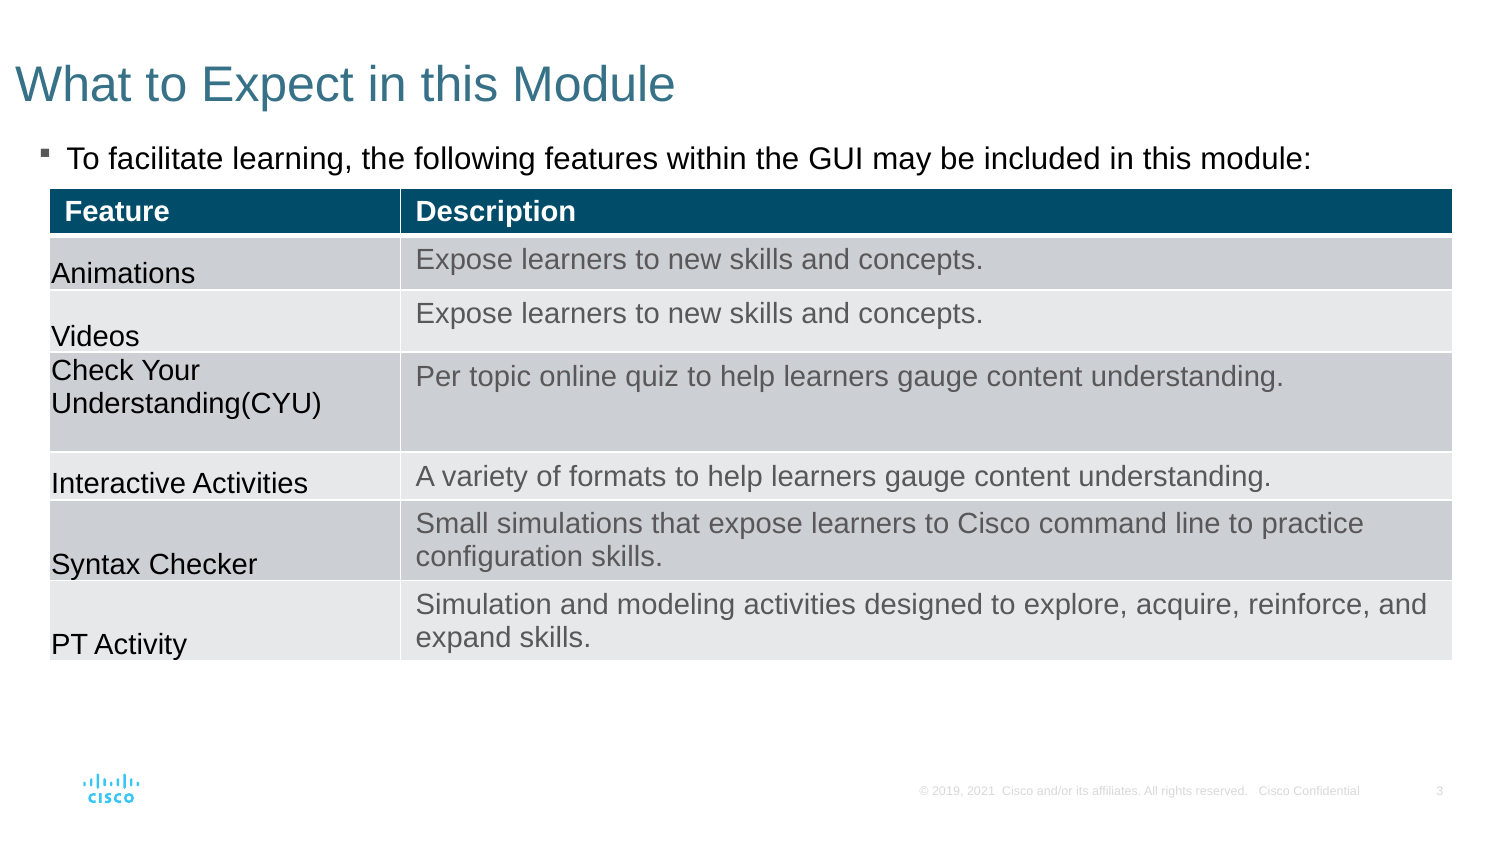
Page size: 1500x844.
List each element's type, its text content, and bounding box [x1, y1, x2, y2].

table_header Description [401, 189, 1452, 233]
table_cell Interactive Activities [50, 453, 400, 499]
title What to Expect in this Module [0, 31, 1500, 132]
table_cell PT Activity [50, 581, 400, 660]
list To facilitate learning, the following features within the GUI may be included in this module: [23, 132, 1476, 188]
table_cell Expose learners to new skills and concepts. [401, 291, 1452, 351]
table_cell Simulation and modeling activities designed to explore, acquire, reinforce, and expand skills. [401, 581, 1452, 660]
table_header Feature [50, 189, 400, 233]
table_cell A variety of formats to help learners gauge content understanding. [401, 453, 1452, 499]
table_cell Per topic online quiz to help learners gauge content understanding. [401, 353, 1452, 451]
table_cell Videos [50, 291, 400, 351]
table_cell Animations [50, 238, 400, 289]
table_cell Check Your Understanding(CYU) [50, 353, 400, 451]
table_cell Syntax Checker [50, 501, 400, 580]
table_cell Small simulations that expose learners to Cisco command line to practice configuration skills. [401, 501, 1452, 580]
table_cell Expose learners to new skills and concepts. [401, 238, 1452, 289]
